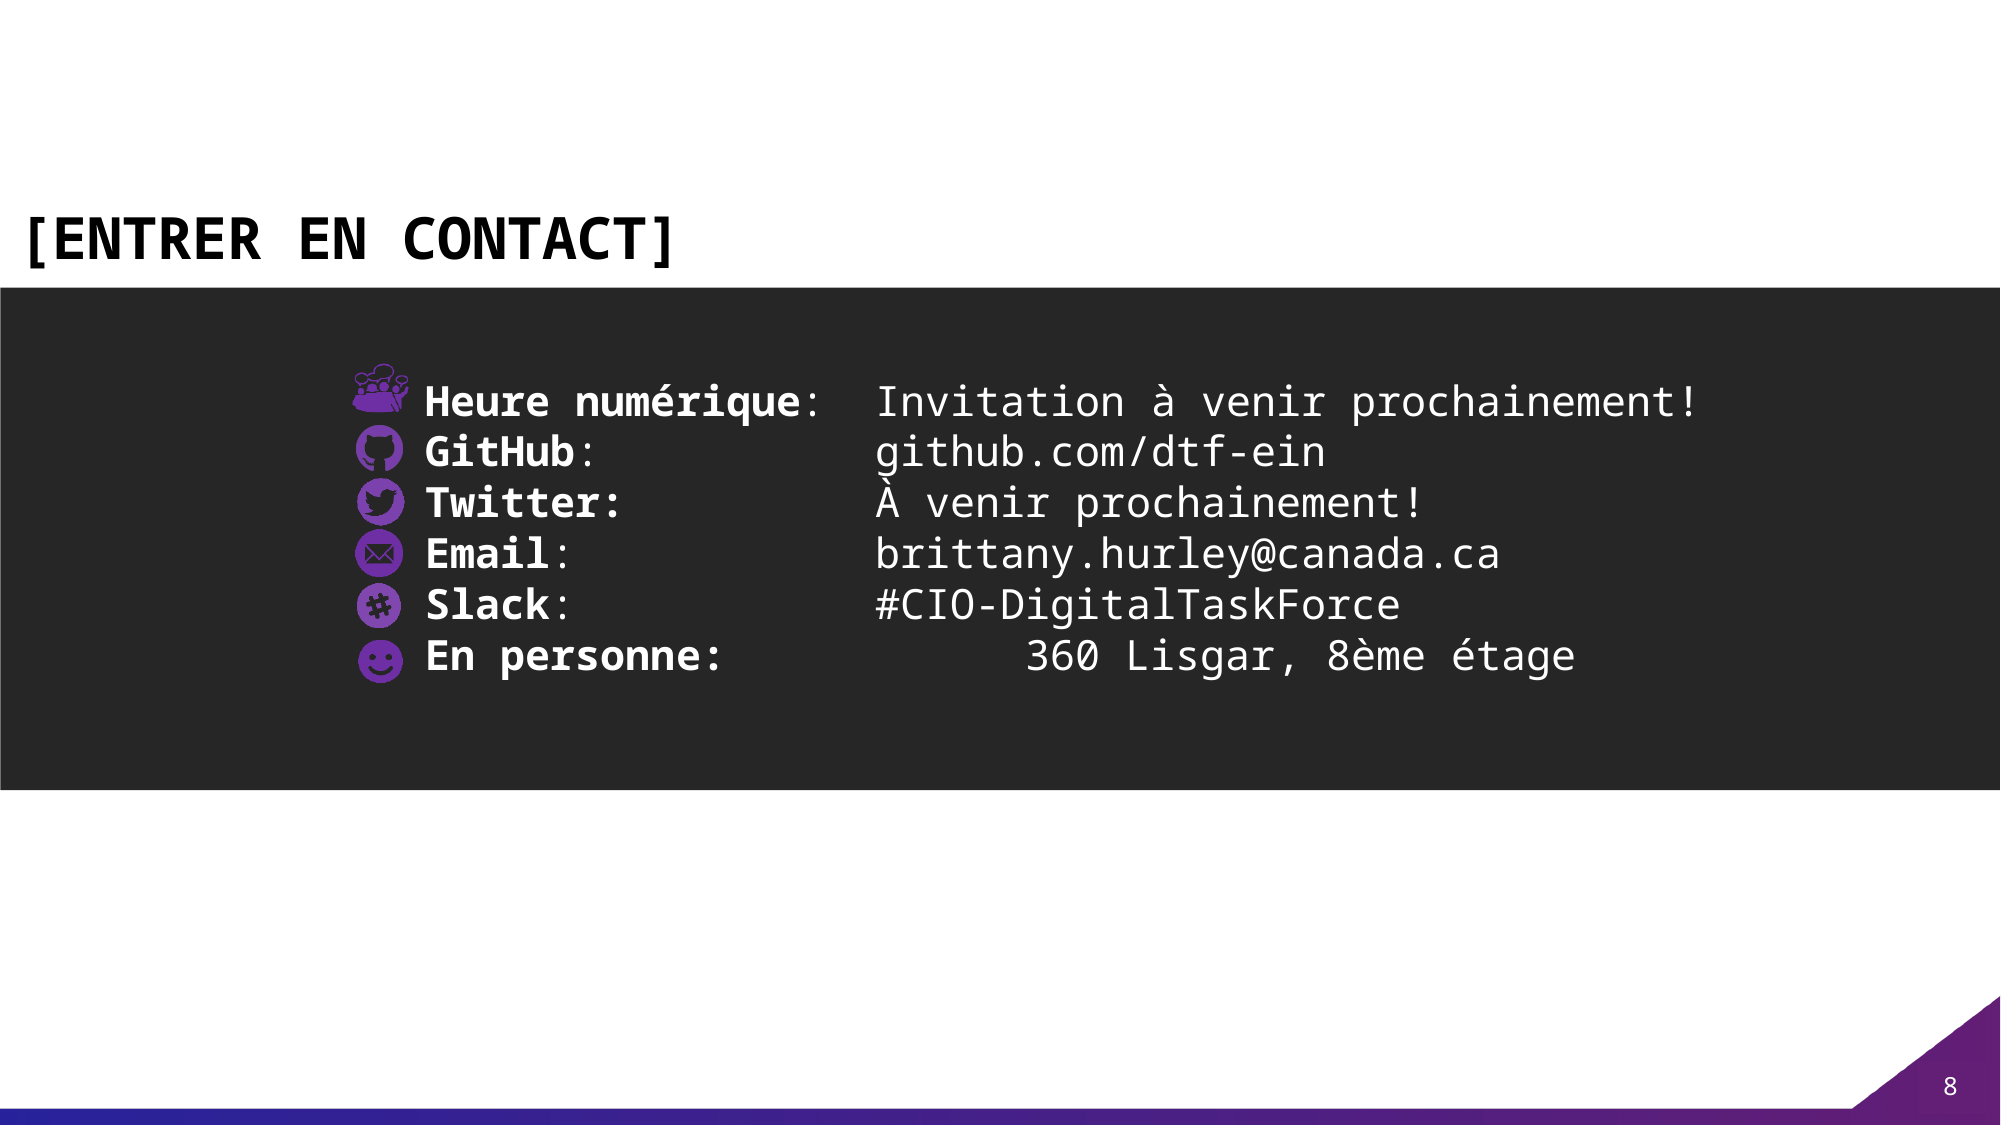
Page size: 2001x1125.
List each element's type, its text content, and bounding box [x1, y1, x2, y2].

title [ENTRER EN CONTACT] [2, 201, 1862, 277]
text_box Heure numérique: Invitation à venir prochainement! GitHub: github.com/dtf-ein Twitter: À venir prochainement! Email: brittany.hurley@canada.ca Slack: #CIO-DigitalTaskForce En personne: 360 Lisgar, 8ème étage [411, 367, 2000, 687]
picture [346, 578, 411, 693]
picture [0, 995, 2001, 1125]
picture [349, 425, 412, 577]
slide_number 8 [1917, 1060, 1990, 1114]
picture [349, 358, 411, 420]
text_box [0, 287, 2000, 791]
